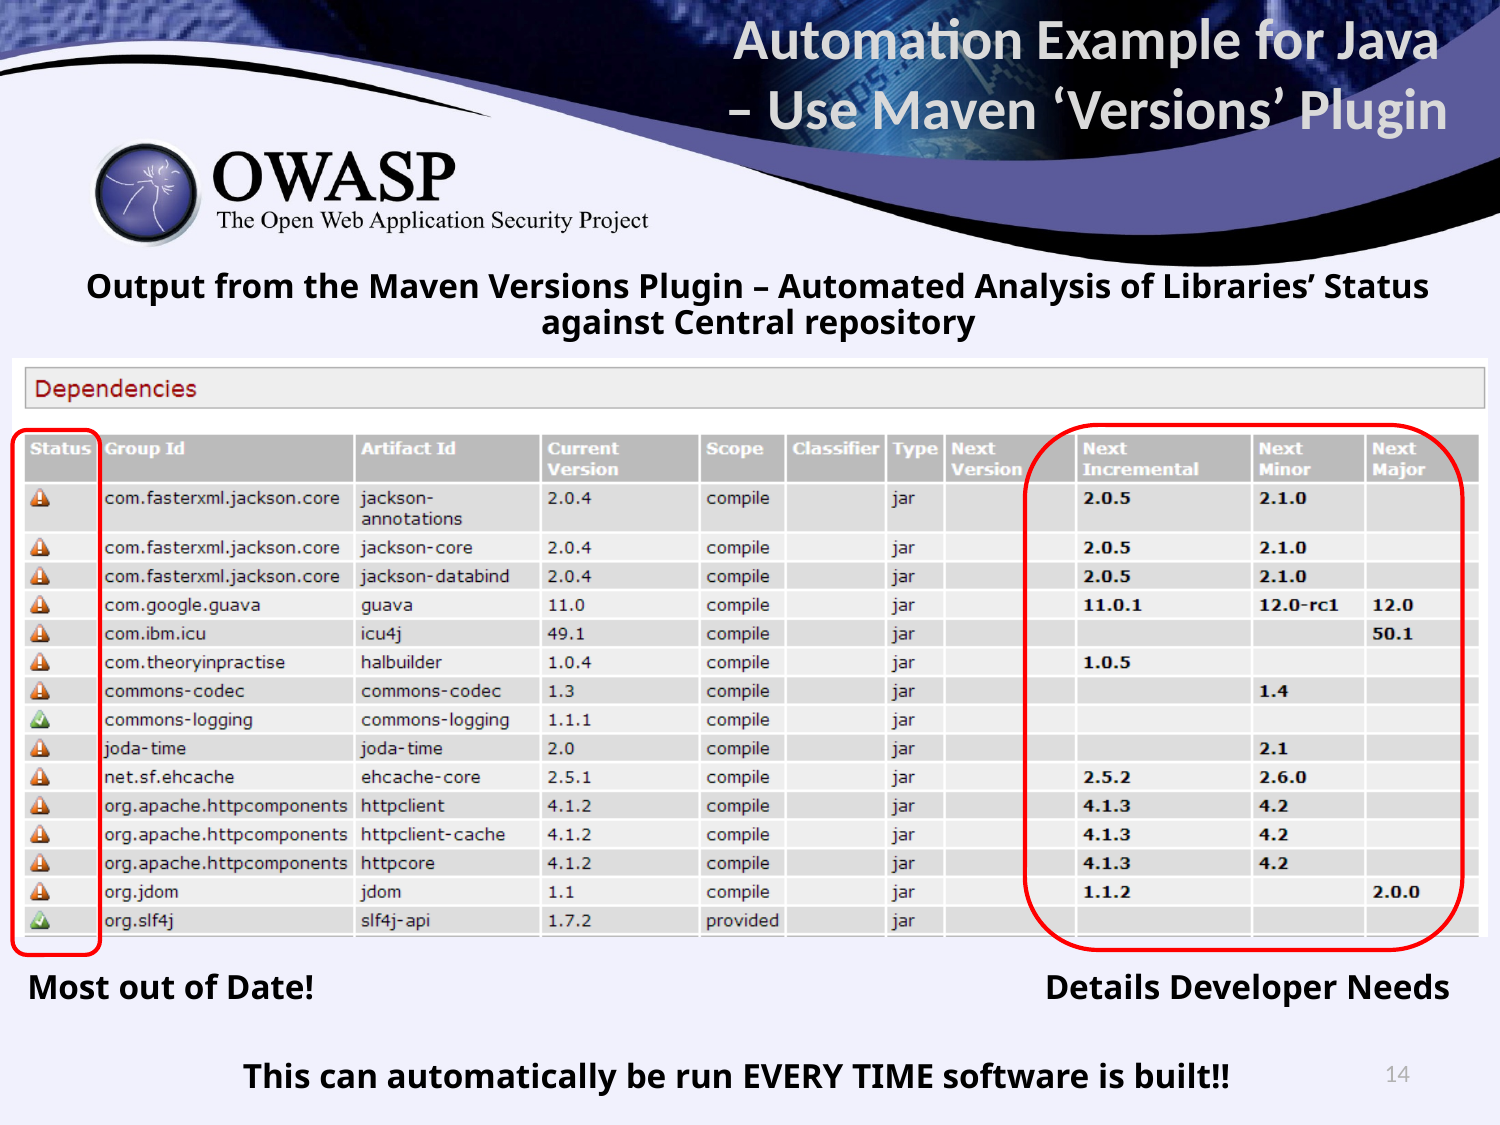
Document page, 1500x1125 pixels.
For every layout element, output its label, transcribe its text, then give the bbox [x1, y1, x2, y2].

picture [0, 0, 1500, 1125]
title Automation Example for Java – Use Maven ‘Versions’ Plugin [699, 12, 1475, 130]
slide_number 14 [1074, 1042, 1425, 1103]
text_box Most out of Date! [12, 963, 362, 1014]
text_box [1066, 945, 1422, 953]
text_box Details Developer Needs [1004, 963, 1492, 1014]
text_box This can automatically be run EVERY TIME software is built!! [200, 1052, 1074, 1103]
text_box Output from the Maven Versions Plugin – Automated Analysis of Libraries’ Status against Central repository [29, 262, 1488, 349]
text_box [10, 943, 102, 958]
